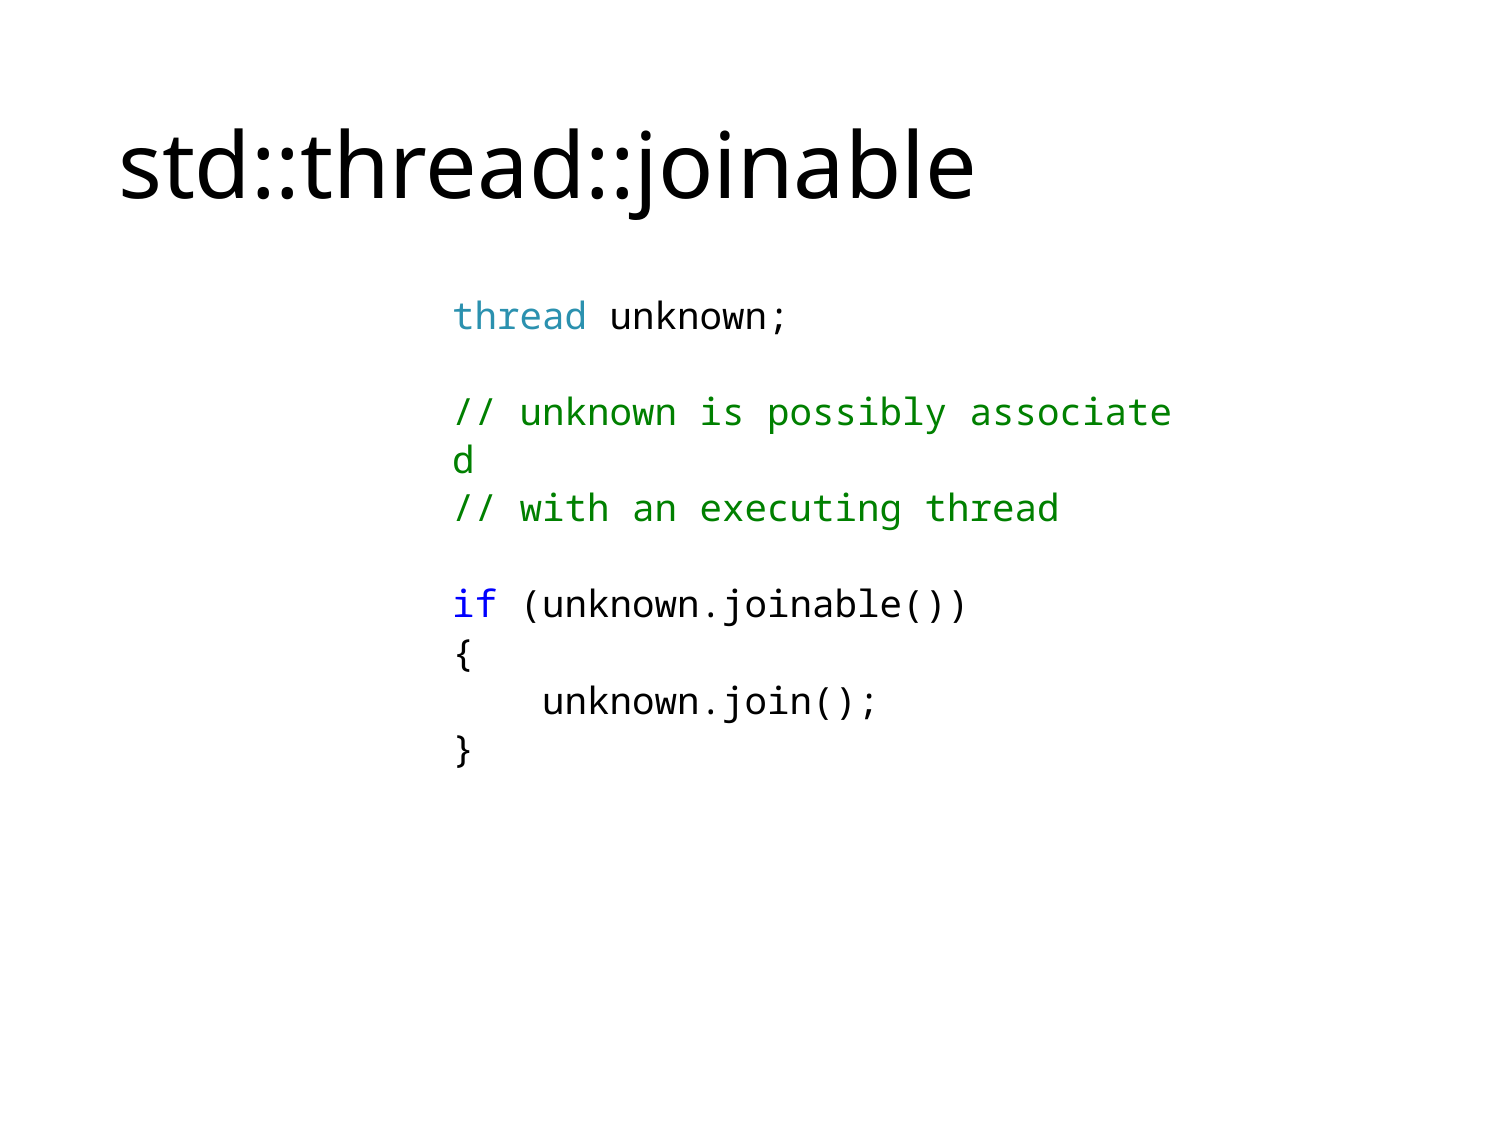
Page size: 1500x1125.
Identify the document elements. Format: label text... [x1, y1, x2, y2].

text_box thread unknown; // unknown is possibly associated // with an executing thread if (unknown.joinable()) { unknown.join(); } [437, 281, 1200, 778]
title std::thread::joinable [103, 59, 1397, 278]
